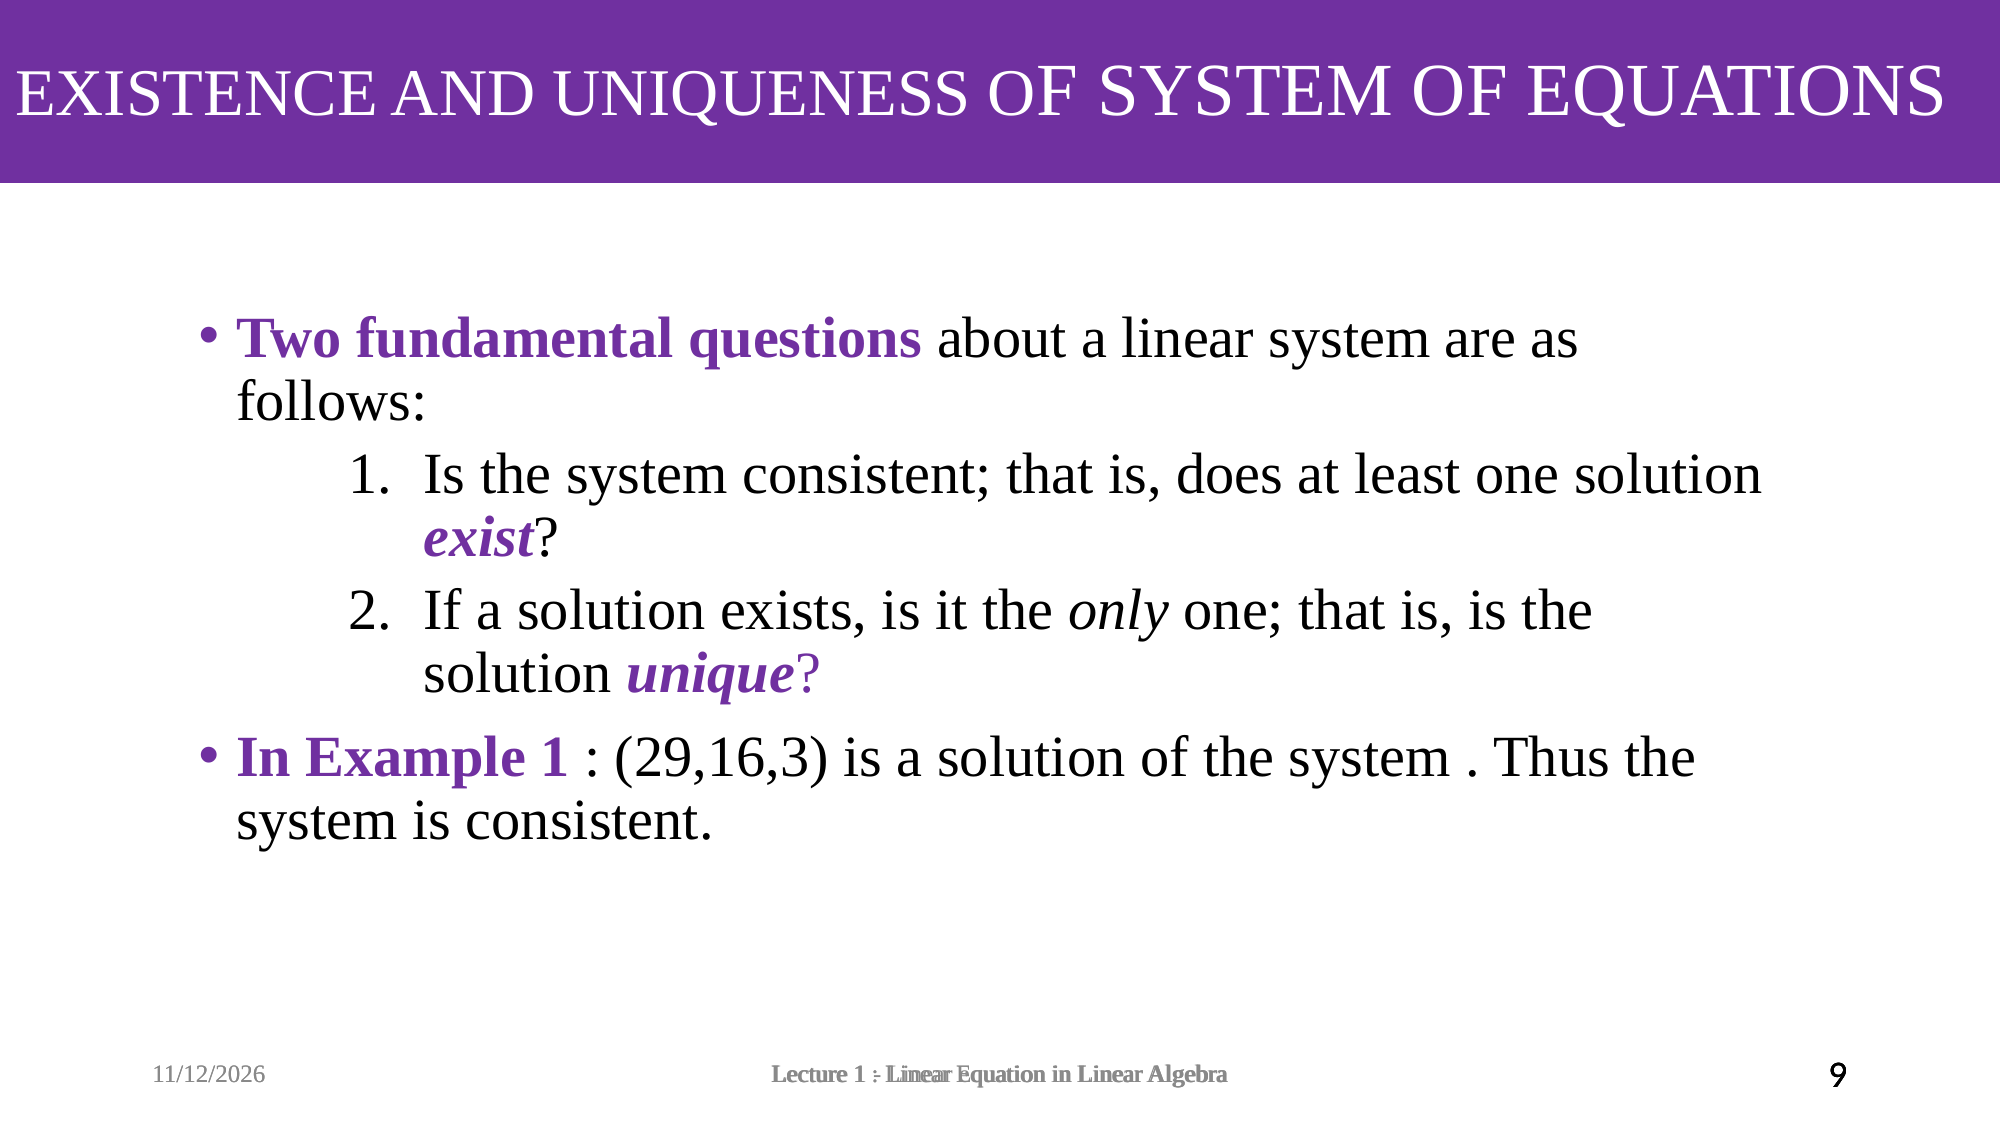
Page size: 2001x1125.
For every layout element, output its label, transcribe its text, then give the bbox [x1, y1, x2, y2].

text_box 9/3/19 [137, 1042, 588, 1103]
text_box Lecture 1 : Linear Equation in Linear Algebra [662, 1042, 1338, 1103]
title EXISTENCE AND UNIQUENESS OF SYSTEM OF EQUATIONS [0, 0, 2000, 183]
text_box 9 [1412, 1042, 1863, 1103]
list Two fundamental questions about a linear system are as follows: Is the system consistent; that is, does at least one solution exist? If a solution exists, is it the only one; that is, is the solution unique? In Example 1 : (29,16,3) is a solution of the system . Thus the system is consistent. [183, 299, 1794, 1014]
